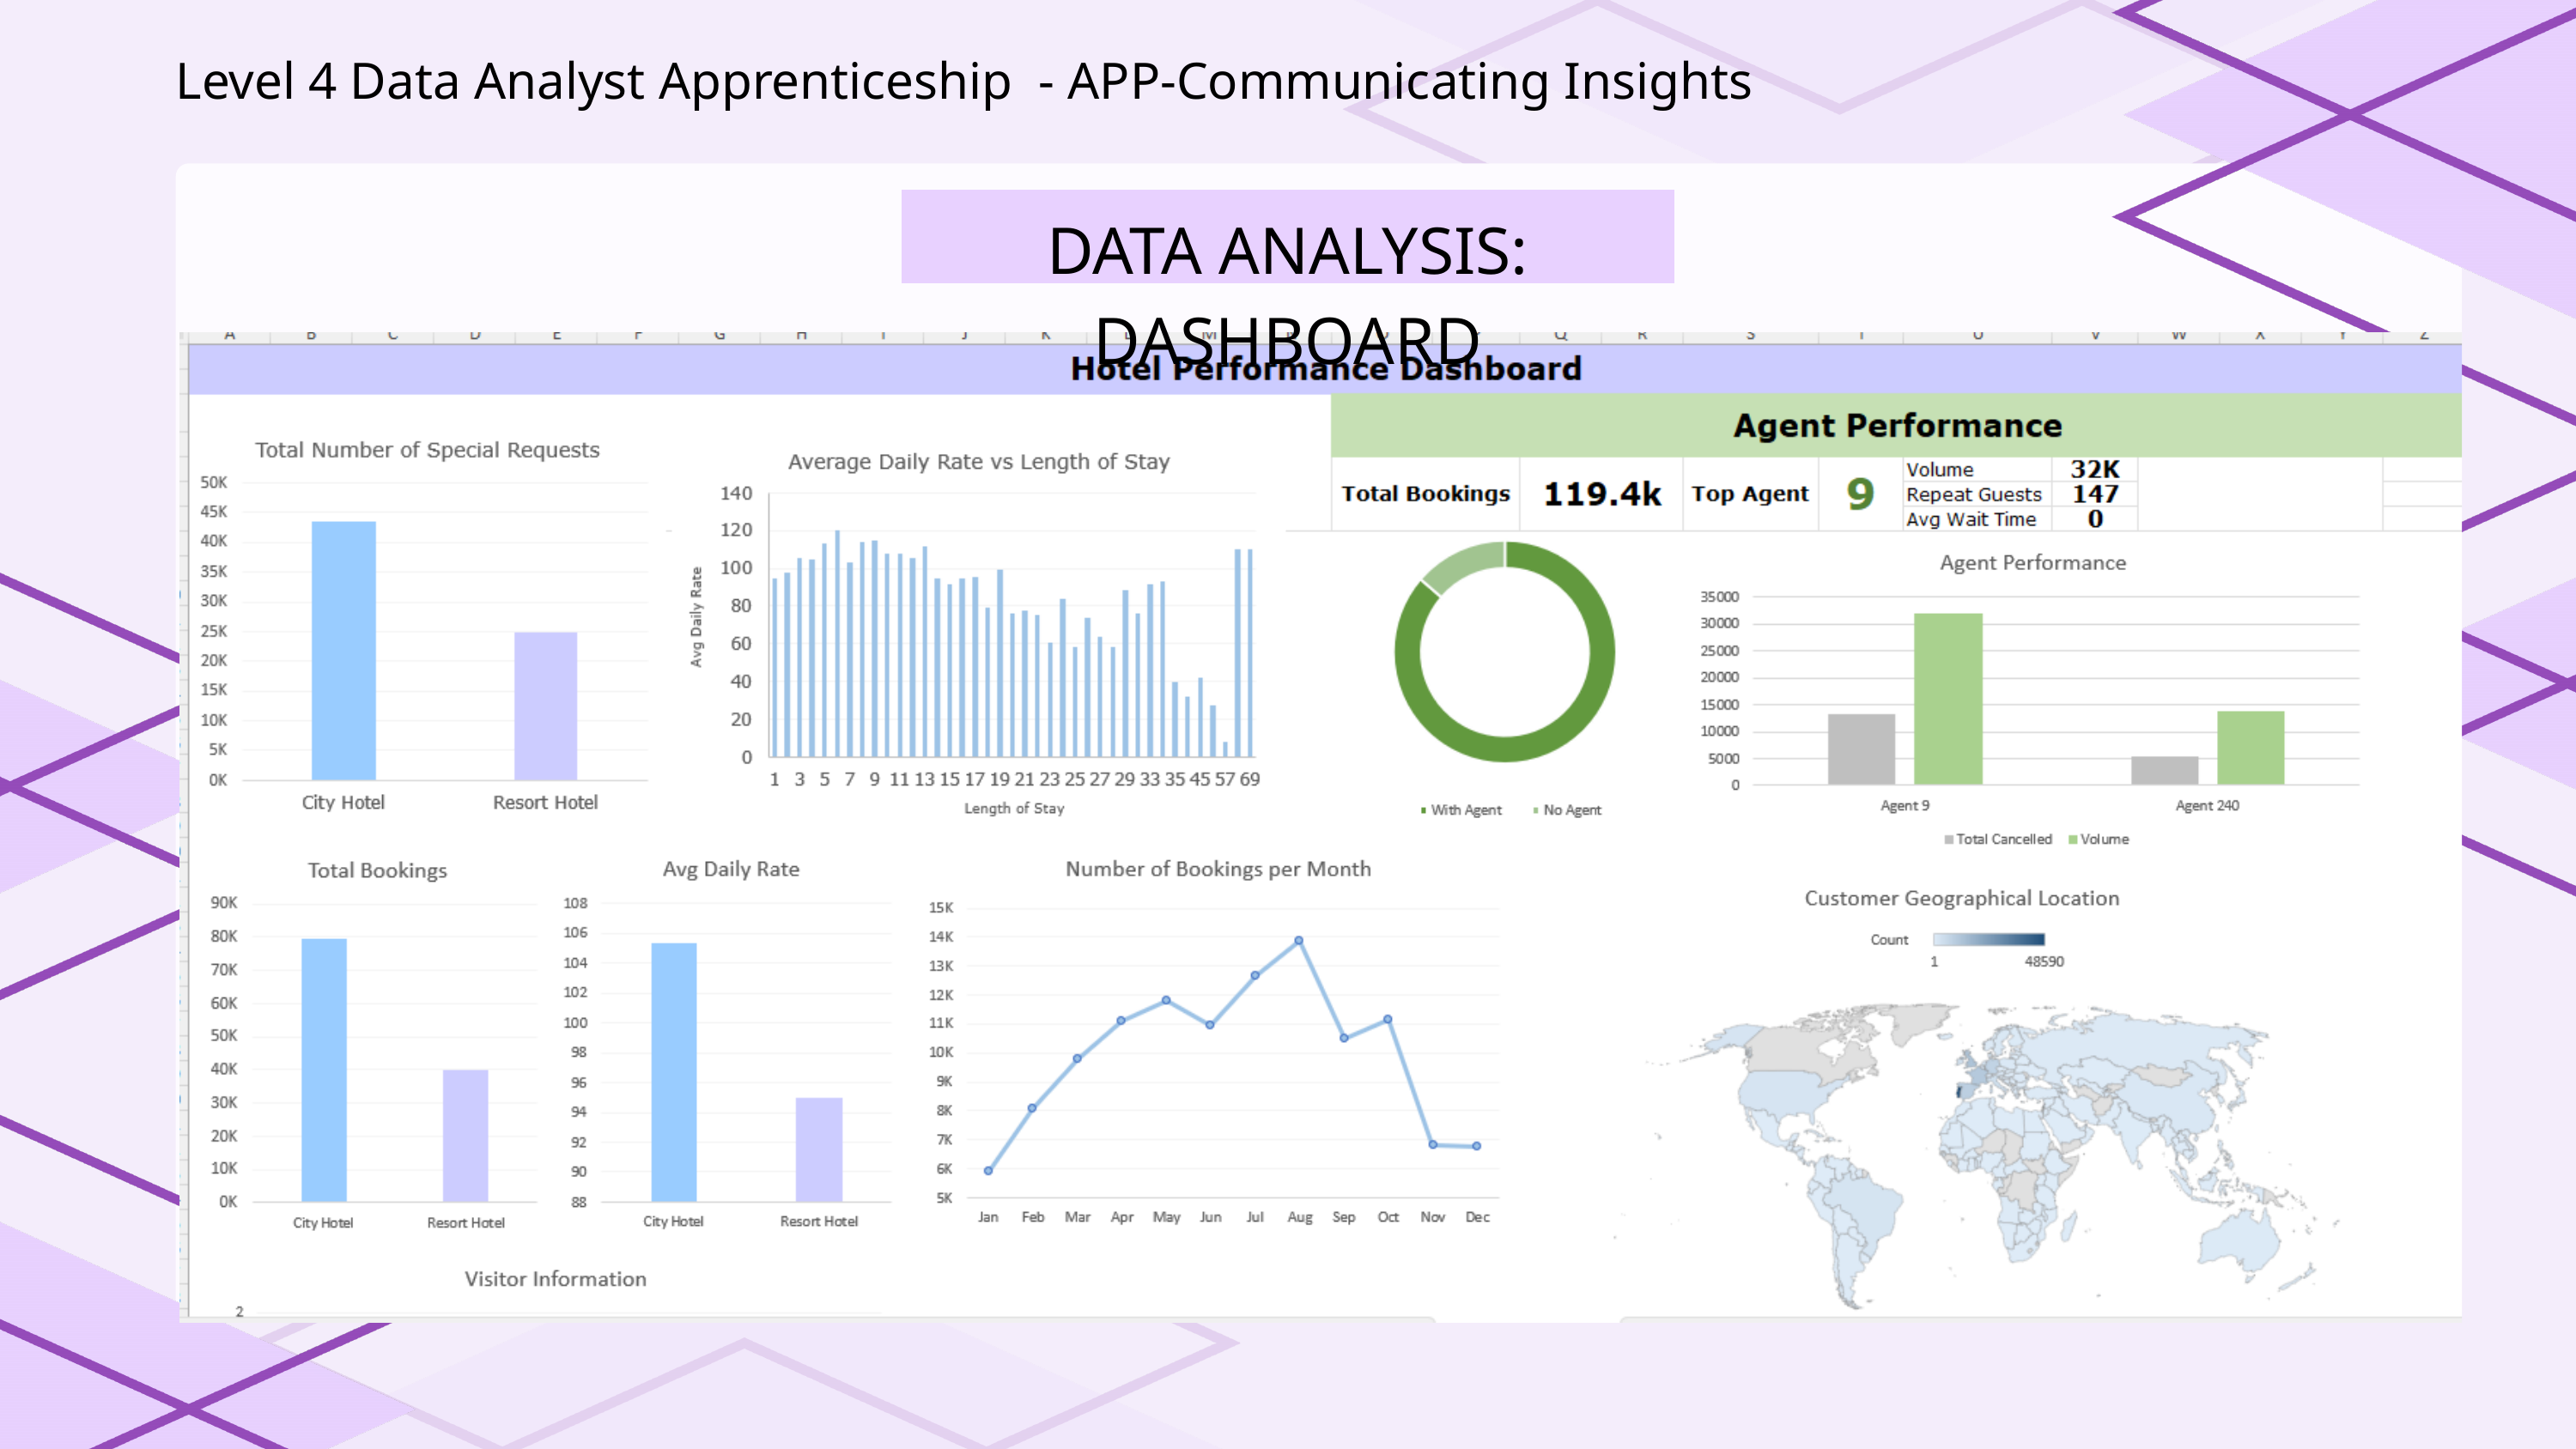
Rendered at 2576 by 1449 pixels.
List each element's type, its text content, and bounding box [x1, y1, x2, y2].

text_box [902, 189, 1674, 284]
text_box [0, 1098, 427, 1449]
text_box [2111, 0, 2576, 372]
text_box Level 4 Data Analyst Apprenticeship - APP-Communicating Insights [175, 39, 1755, 109]
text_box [175, 163, 2463, 1323]
text_box [2464, 372, 2576, 995]
text_box [0, 475, 170, 1098]
text_box [427, 1330, 1241, 1449]
text_box [1342, 0, 2111, 161]
